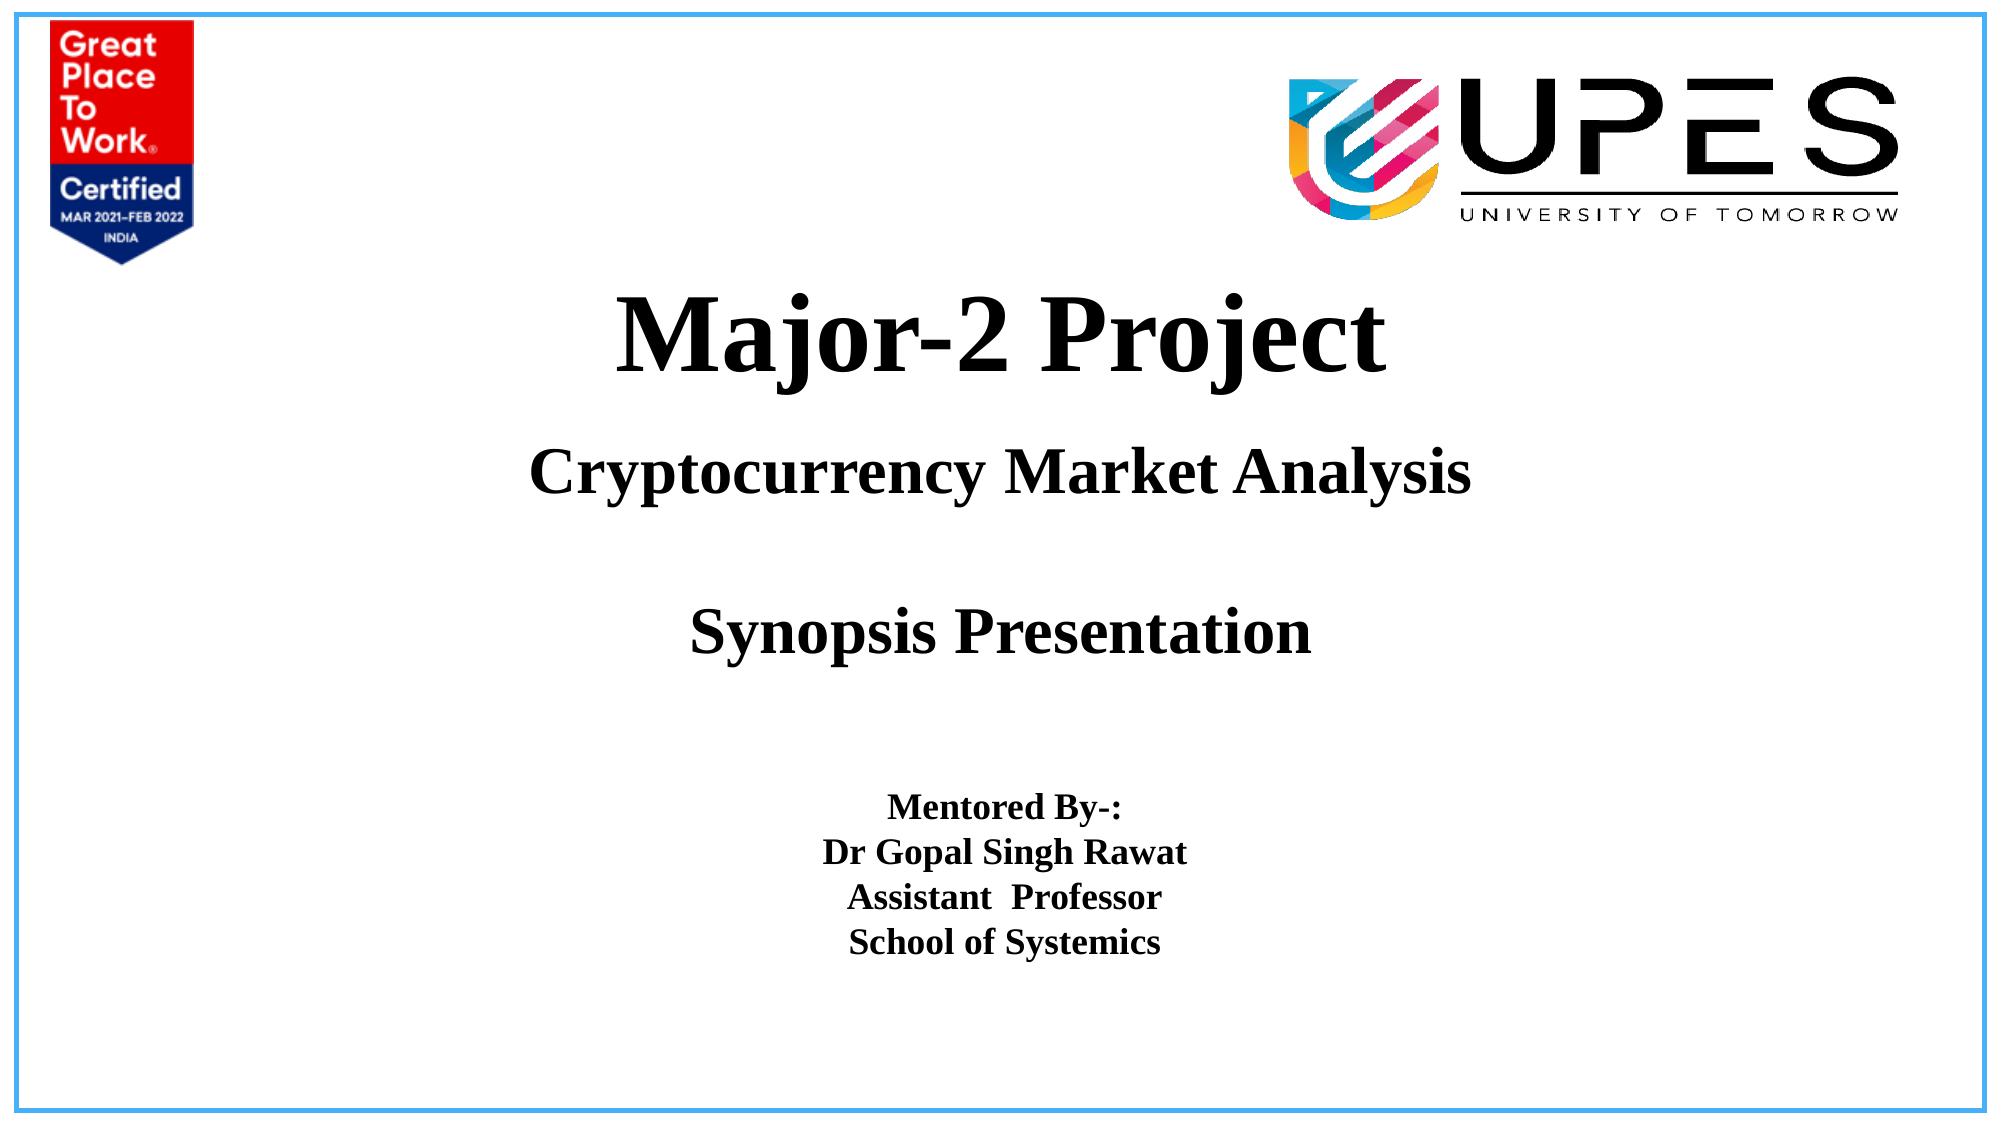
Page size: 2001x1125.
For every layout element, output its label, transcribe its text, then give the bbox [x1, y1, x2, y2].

picture [49, 20, 194, 266]
text_box Mentored By-: Dr Gopal Singh Rawat Assistant Professor School of Systemics [782, 775, 1228, 970]
text_box Major-2 Project [452, 251, 1552, 402]
text_box Cryptocurrency Market Analysis Synopsis Presentation [193, 419, 1826, 675]
picture [1227, 20, 1978, 266]
